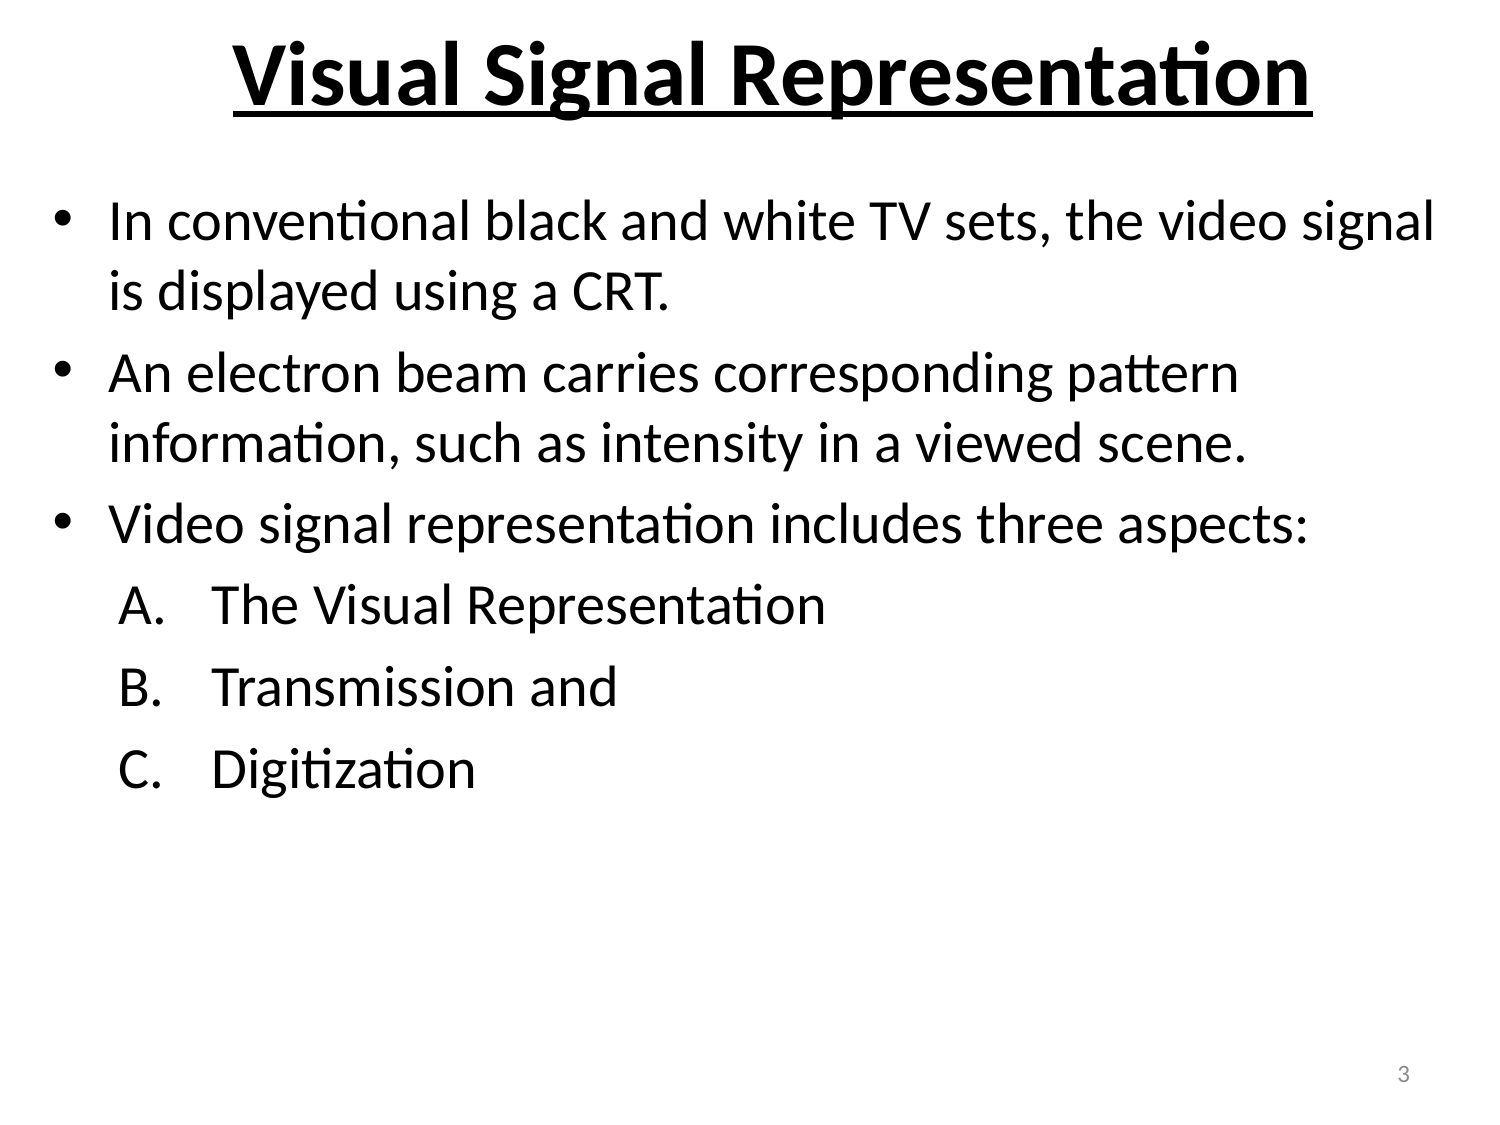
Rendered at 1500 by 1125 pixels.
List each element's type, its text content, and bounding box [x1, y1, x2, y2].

list In conventional black and white TV sets, the video signal is displayed using a CRT. An electron beam carries corresponding pattern information, such as intensity in a viewed scene. Video signal representation includes three aspects: The Visual Representation Transmission and Digitization [37, 174, 1463, 1075]
title Visual Signal Representation [87, 0, 1438, 138]
slide_number 3 [1074, 1042, 1425, 1103]
